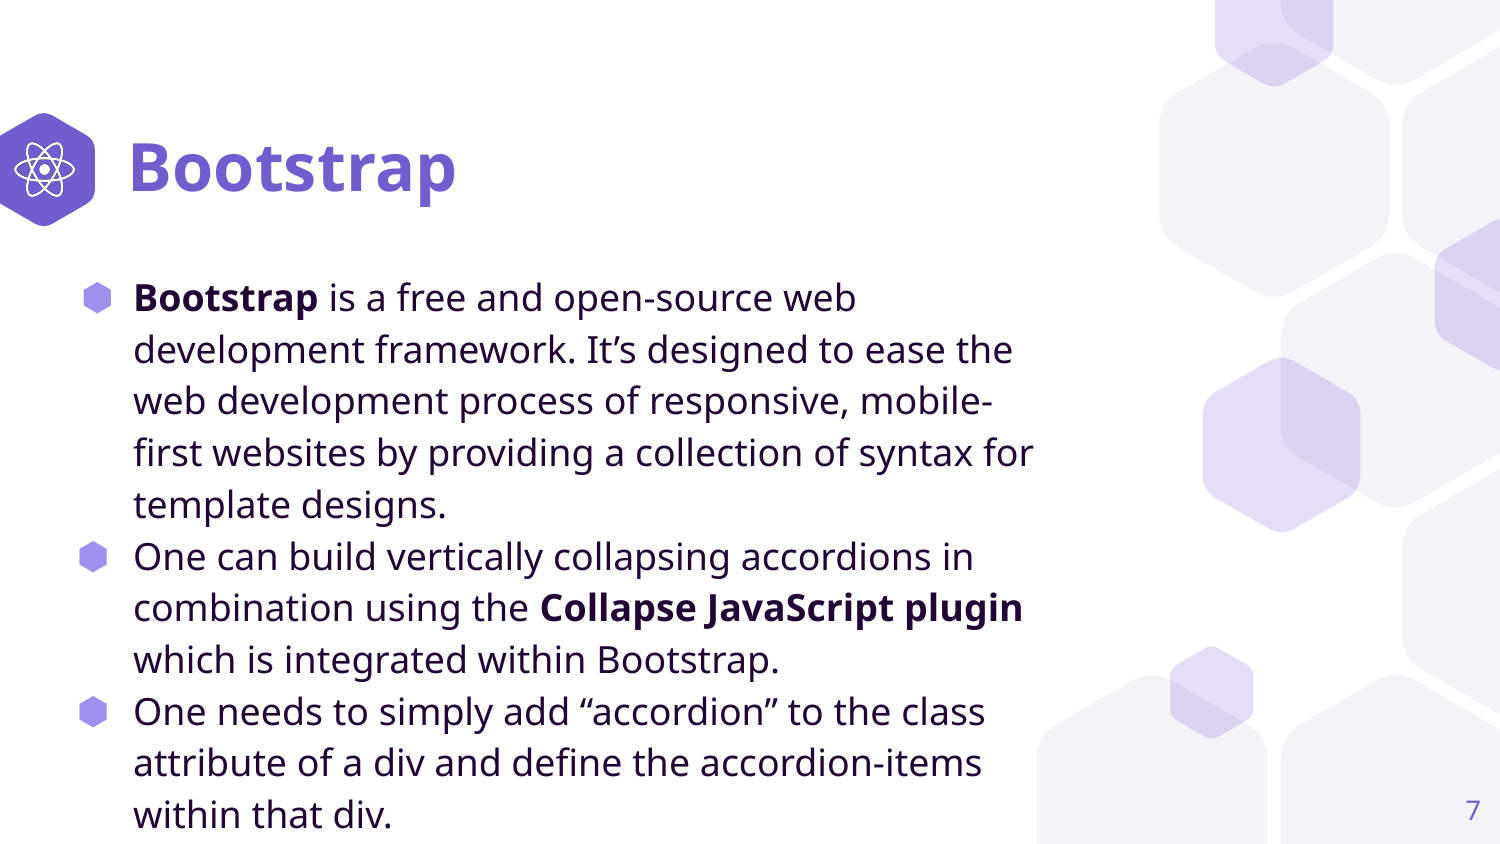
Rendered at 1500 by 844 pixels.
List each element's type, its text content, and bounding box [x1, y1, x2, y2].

title Bootstrap [127, 137, 1114, 203]
slide_number 7 [1391, 779, 1482, 844]
picture [14, 142, 75, 197]
list Bootstrap is a free and open-source web development framework. It’s designed to ease the web development process of responsive, mobile-first websites by providing a collection of syntax for template designs. One can build vertically collapsing accordions in combination using the Collapse JavaScript plugin which is integrated within Bootstrap. One needs to simply add “accordion” to the class attribute of a div and define the accordion-items within that div. [58, 267, 1044, 780]
